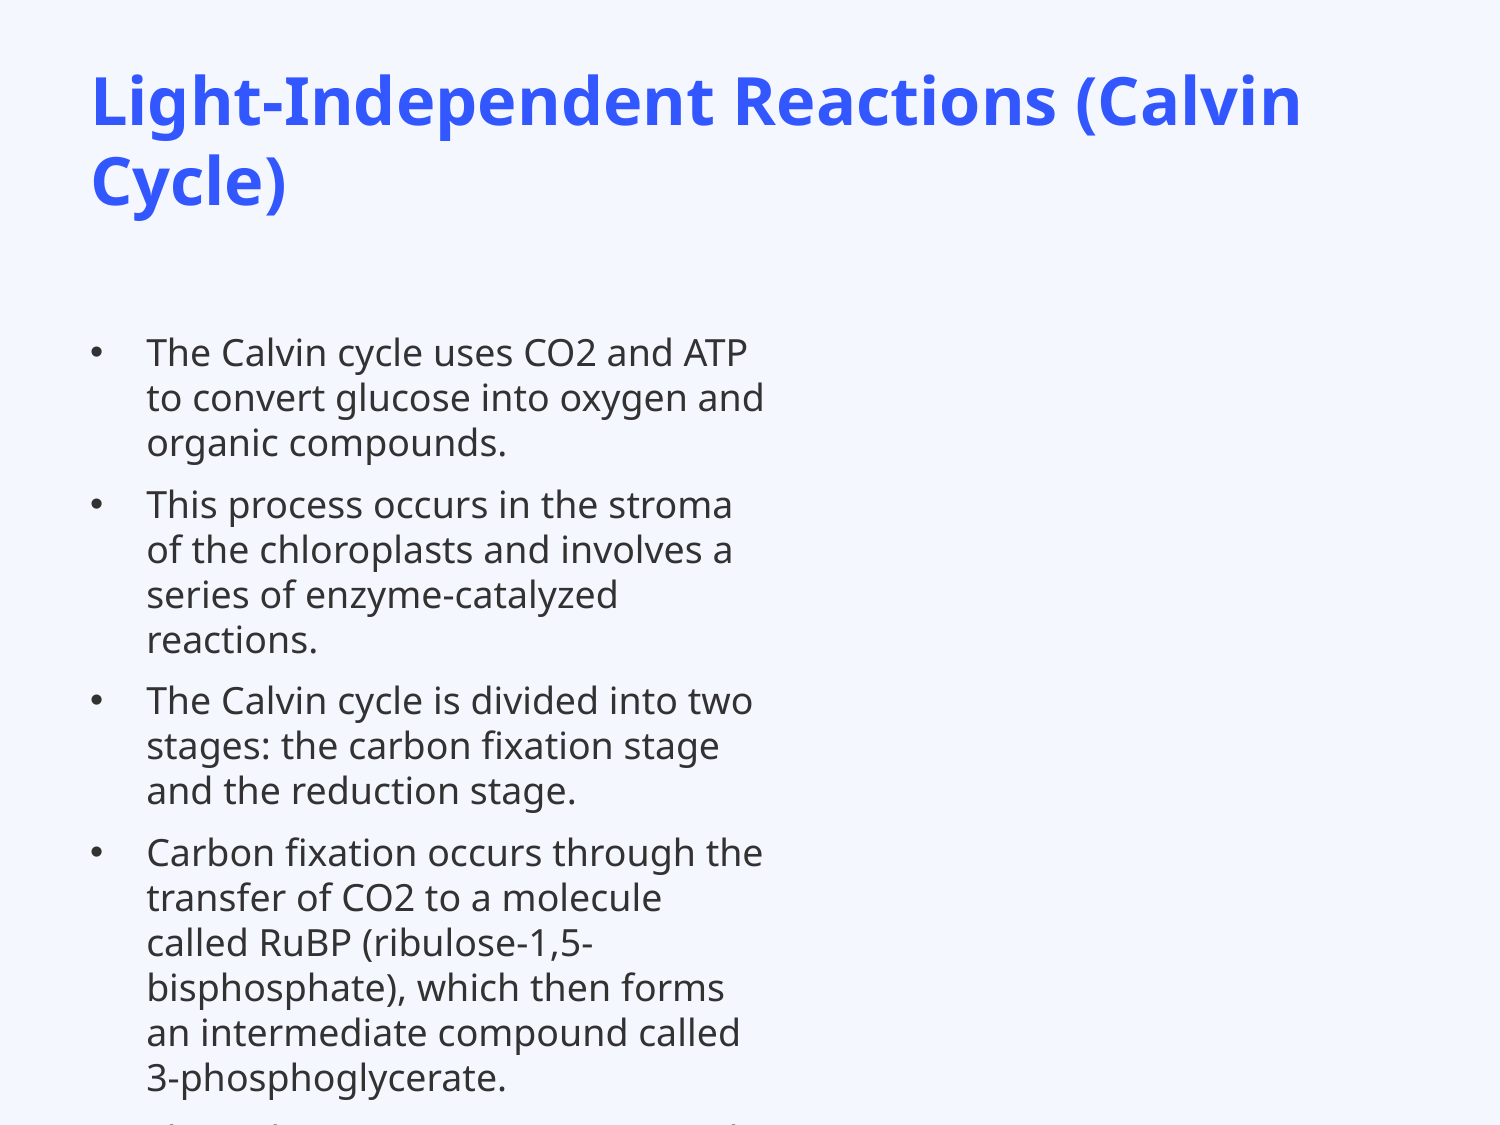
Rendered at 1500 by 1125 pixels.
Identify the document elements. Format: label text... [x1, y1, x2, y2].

list The Calvin cycle uses CO2 and ATP to convert glucose into oxygen and organic compounds. This process occurs in the stroma of the chloroplasts and involves a series of enzyme-catalyzed reactions. The Calvin cycle is divided into two stages: the carbon fixation stage and the reduction stage. Carbon fixation occurs through the transfer of CO2 to a molecule called RuBP (ribulose-1,5-bisphosphate), which then forms an intermediate compound called 3-phosphoglycerate. The reduction stage uses ATP and NADPH to convert 3-phosphoglycerate into glucose. Glucose is produced through the synthesis of glucose-6-phosphate from RuBP and ATP, followed by its reduction to form C6H12O6 (glucose). Light-independent reactions are critical for photosynthesis, as they provide the energy necessary to power the conversion of CO2 into organic compounds. [75, 224, 788, 900]
title Light-Independent Reactions (Calvin Cycle) [75, 45, 1425, 233]
